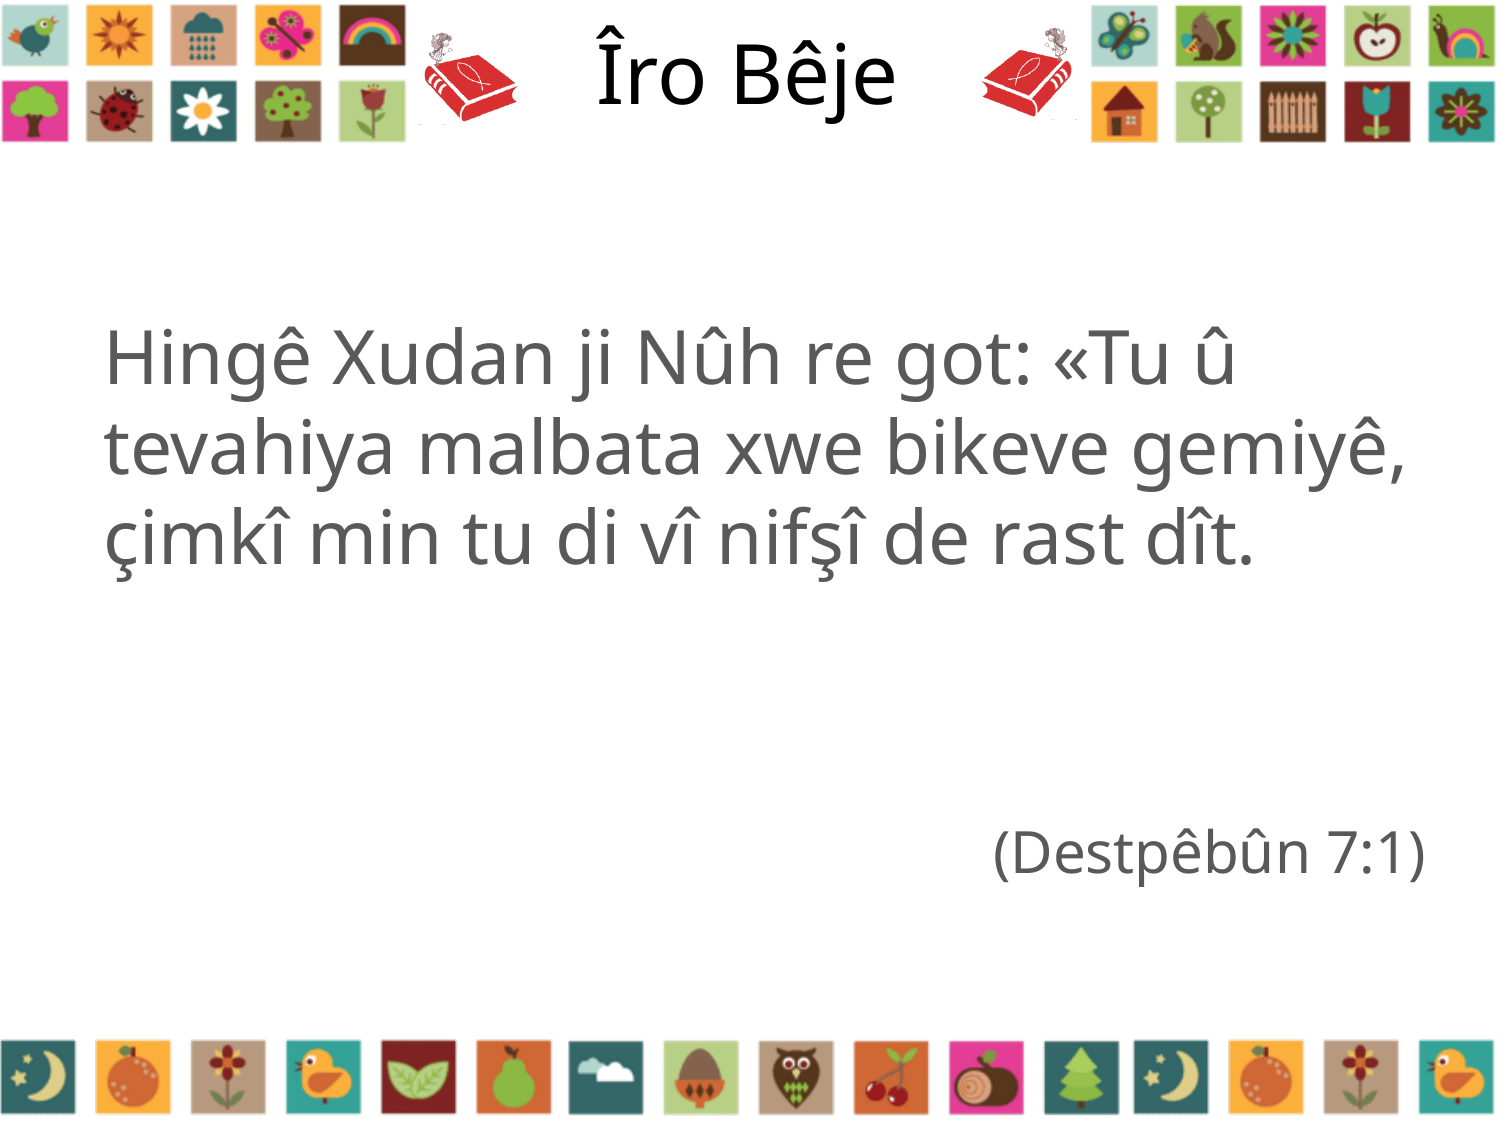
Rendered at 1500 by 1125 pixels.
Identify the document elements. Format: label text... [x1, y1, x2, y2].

text_box (Destpêbûn 7:1) [808, 807, 1441, 893]
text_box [0, 1028, 1500, 1118]
picture [950, 3, 1500, 150]
text_box Hingê Xudan ji Nûh re got: «Tu û tevahiya malbata xwe bikeve gemiyê, çimkî min tu di vî nifşî de rast dît. [88, 302, 1436, 588]
picture [0, 3, 550, 150]
text_box Îro Bêje [425, 13, 1077, 129]
